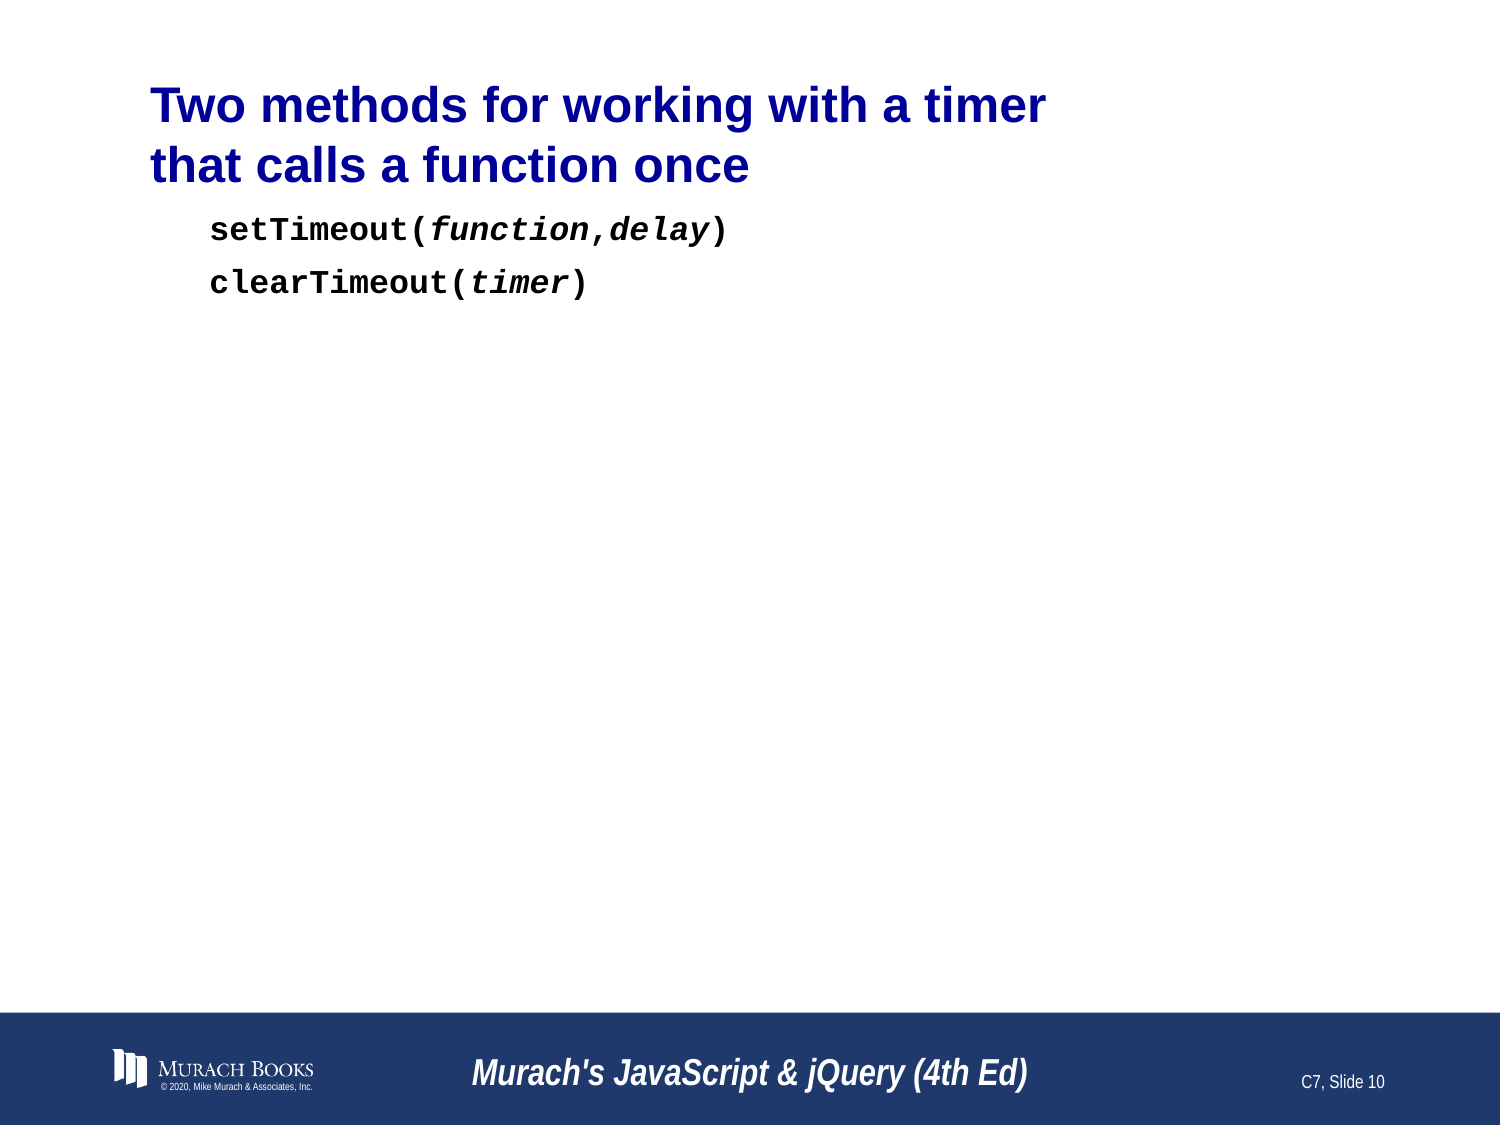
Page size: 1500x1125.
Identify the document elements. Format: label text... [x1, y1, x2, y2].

list setTimeout(function,delay) clearTimeout(timer) [137, 200, 1350, 1000]
slide_number Murach's JavaScript & jQuery (4th Ed) [463, 1025, 1050, 1100]
slide_number C7, Slide 10 [1087, 1025, 1400, 1100]
footer © 2020, Mike Murach & Associates, Inc. [12, 1025, 463, 1100]
title Two methods for working with a timer that calls a function once [150, 72, 1350, 194]
